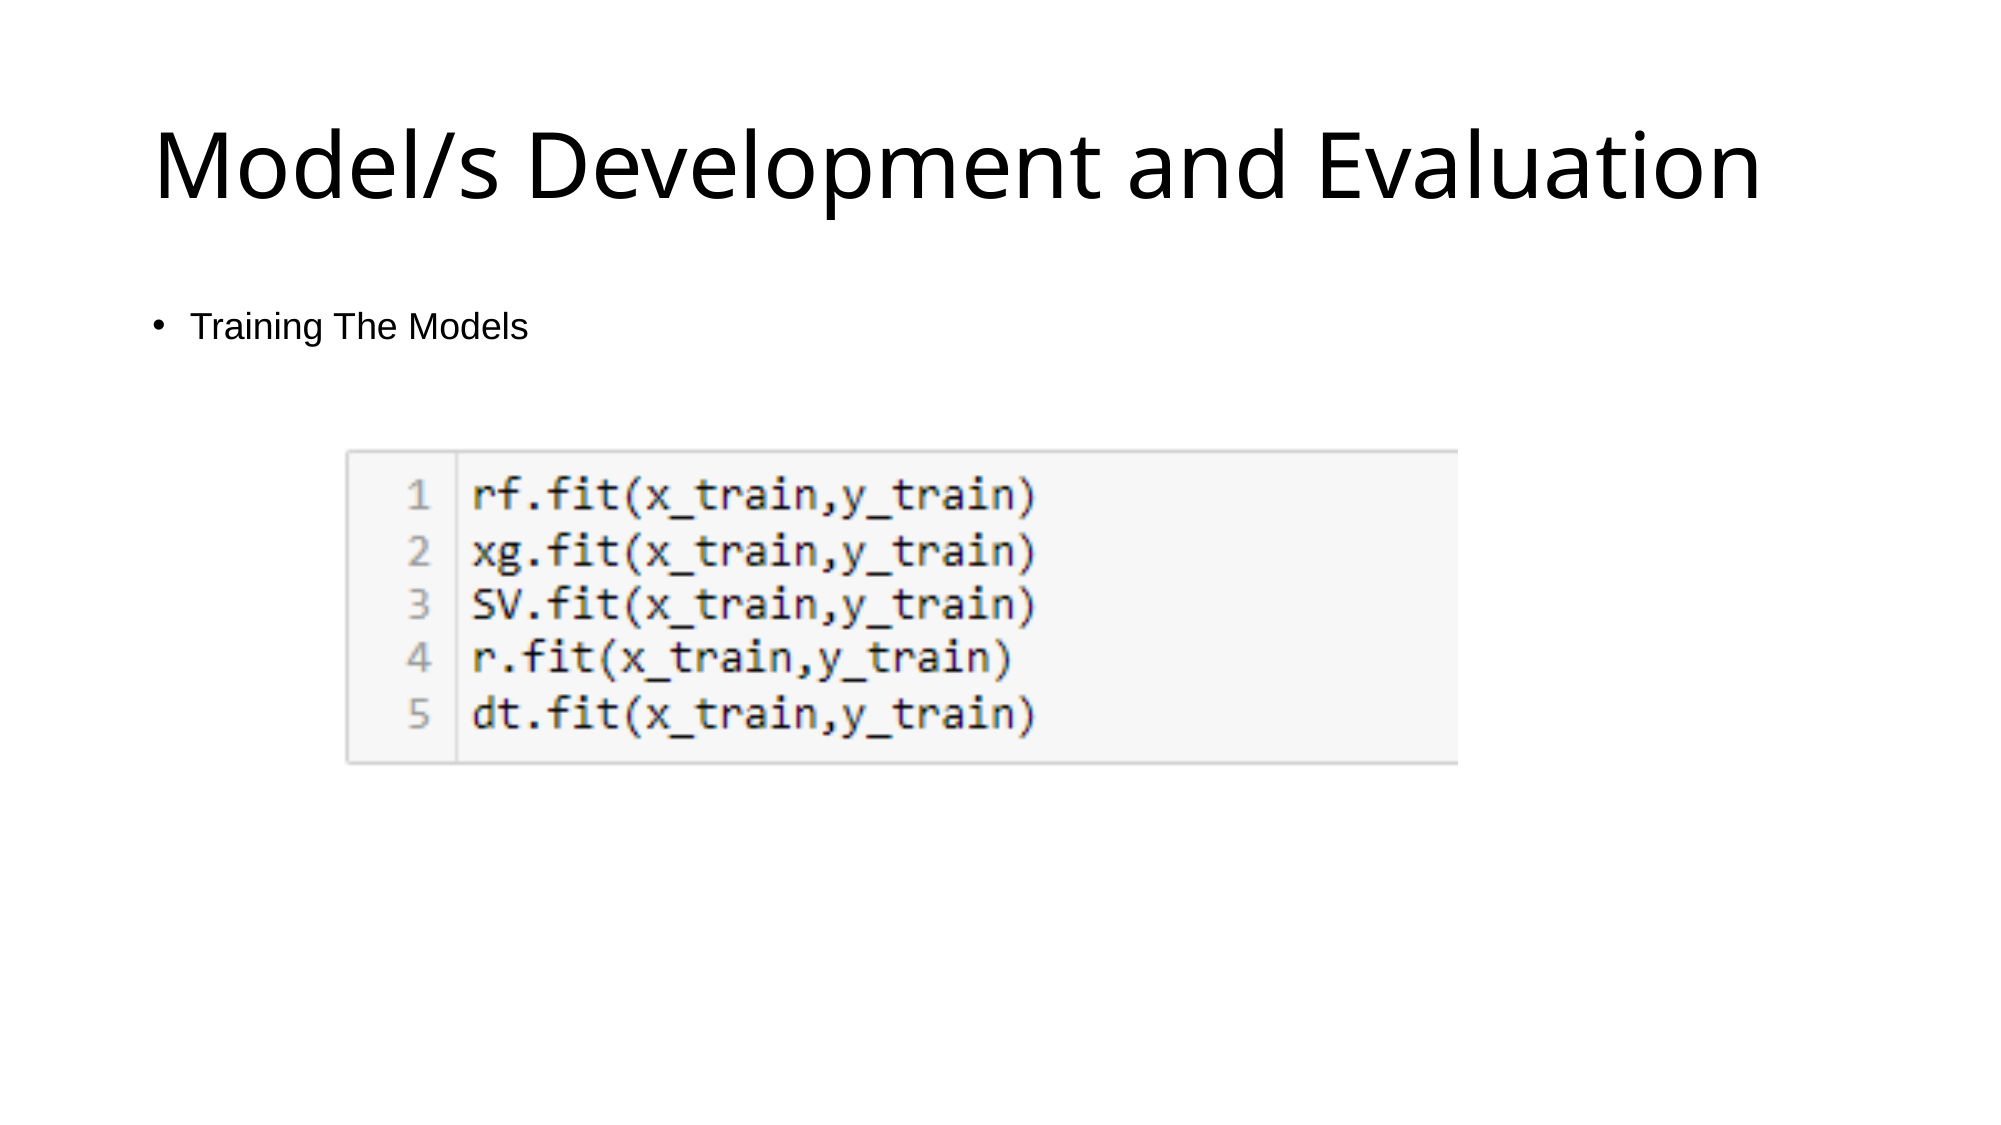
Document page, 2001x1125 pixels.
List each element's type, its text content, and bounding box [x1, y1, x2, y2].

title Model/s Development and Evaluation [137, 59, 1863, 278]
picture [330, 401, 1458, 776]
list Training The Models [137, 299, 1863, 1014]
